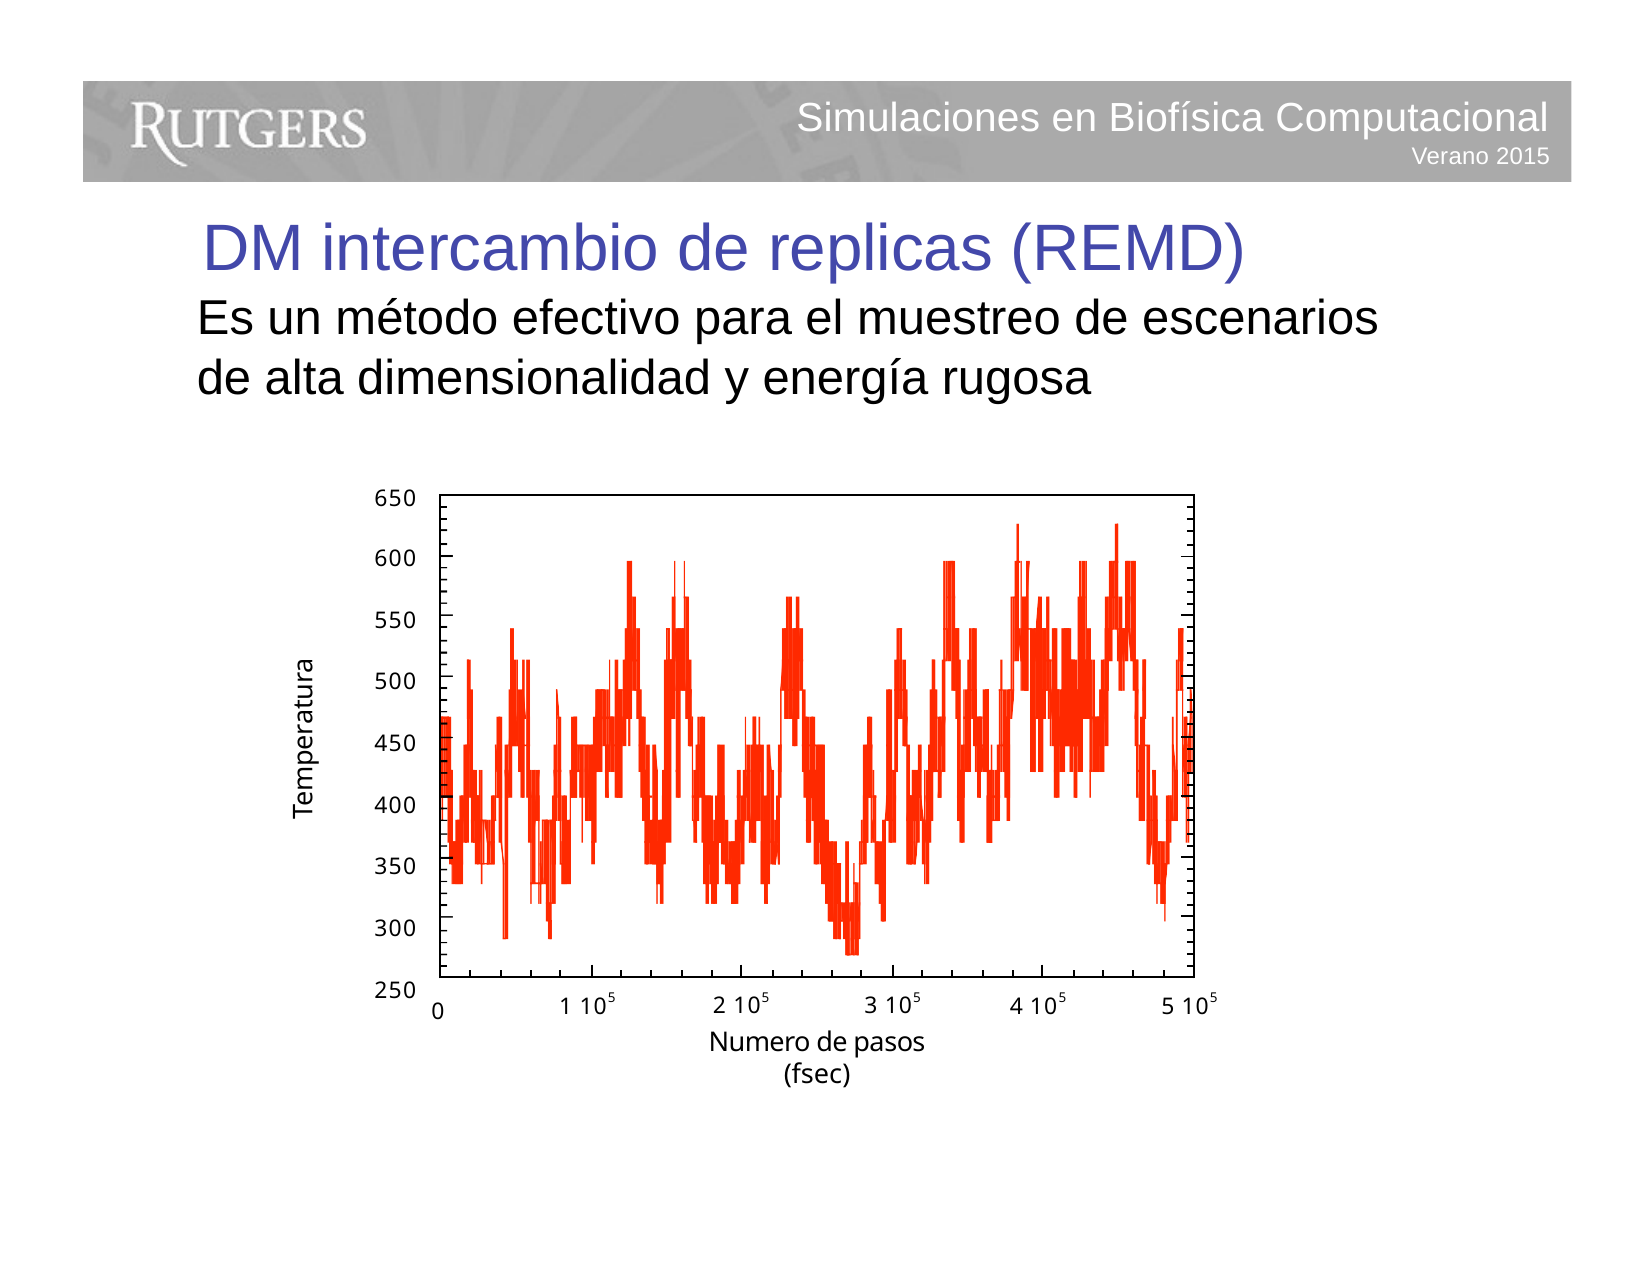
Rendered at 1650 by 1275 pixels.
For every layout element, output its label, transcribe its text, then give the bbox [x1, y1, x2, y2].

text_box Simulaciones en Biofísica Computacional Verano 2015 DM intercambio de replicas (REMD) Es un método efectivo para el muestreo de escenarios de alta dimensionalidad y energía rugosa [194, 90, 1551, 405]
text_box [441, 522, 1193, 957]
text_box 2 105 3 105 Numero de pasos (fsec) [688, 989, 948, 1090]
text_box 4 105 [1007, 989, 1076, 1019]
text_box 650 600 550 500 450 400 350 300 250 [372, 483, 424, 1004]
text_box 0 [429, 996, 450, 1025]
picture [83, 81, 1572, 182]
text_box 1 105 [557, 989, 625, 1019]
text_box 5 105 [1159, 989, 1227, 1019]
text_box Temperatura [285, 647, 319, 822]
